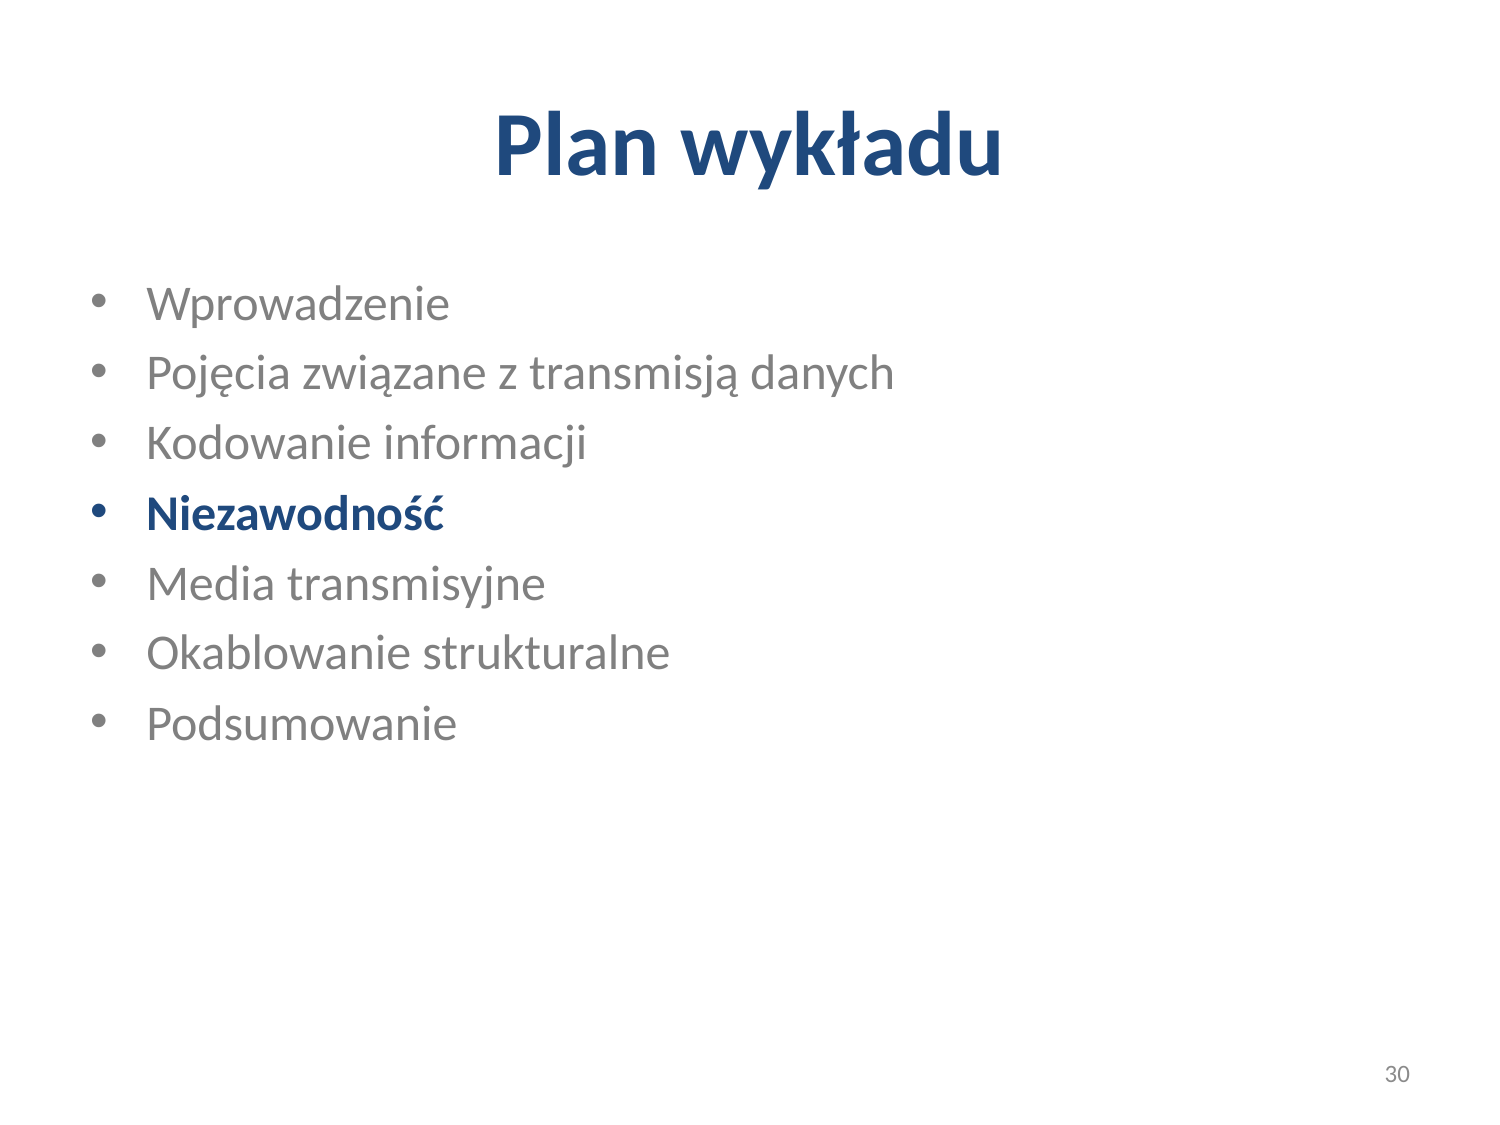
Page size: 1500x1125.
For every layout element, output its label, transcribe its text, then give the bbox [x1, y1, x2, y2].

title Plan wykładu [75, 45, 1425, 233]
list Wprowadzenie Pojęcia związane z transmisją danych Kodowanie informacji Niezawodność Media transmisyjne Okablowanie strukturalne Podsumowanie [75, 262, 1425, 1005]
slide_number 30 [1074, 1042, 1425, 1103]
